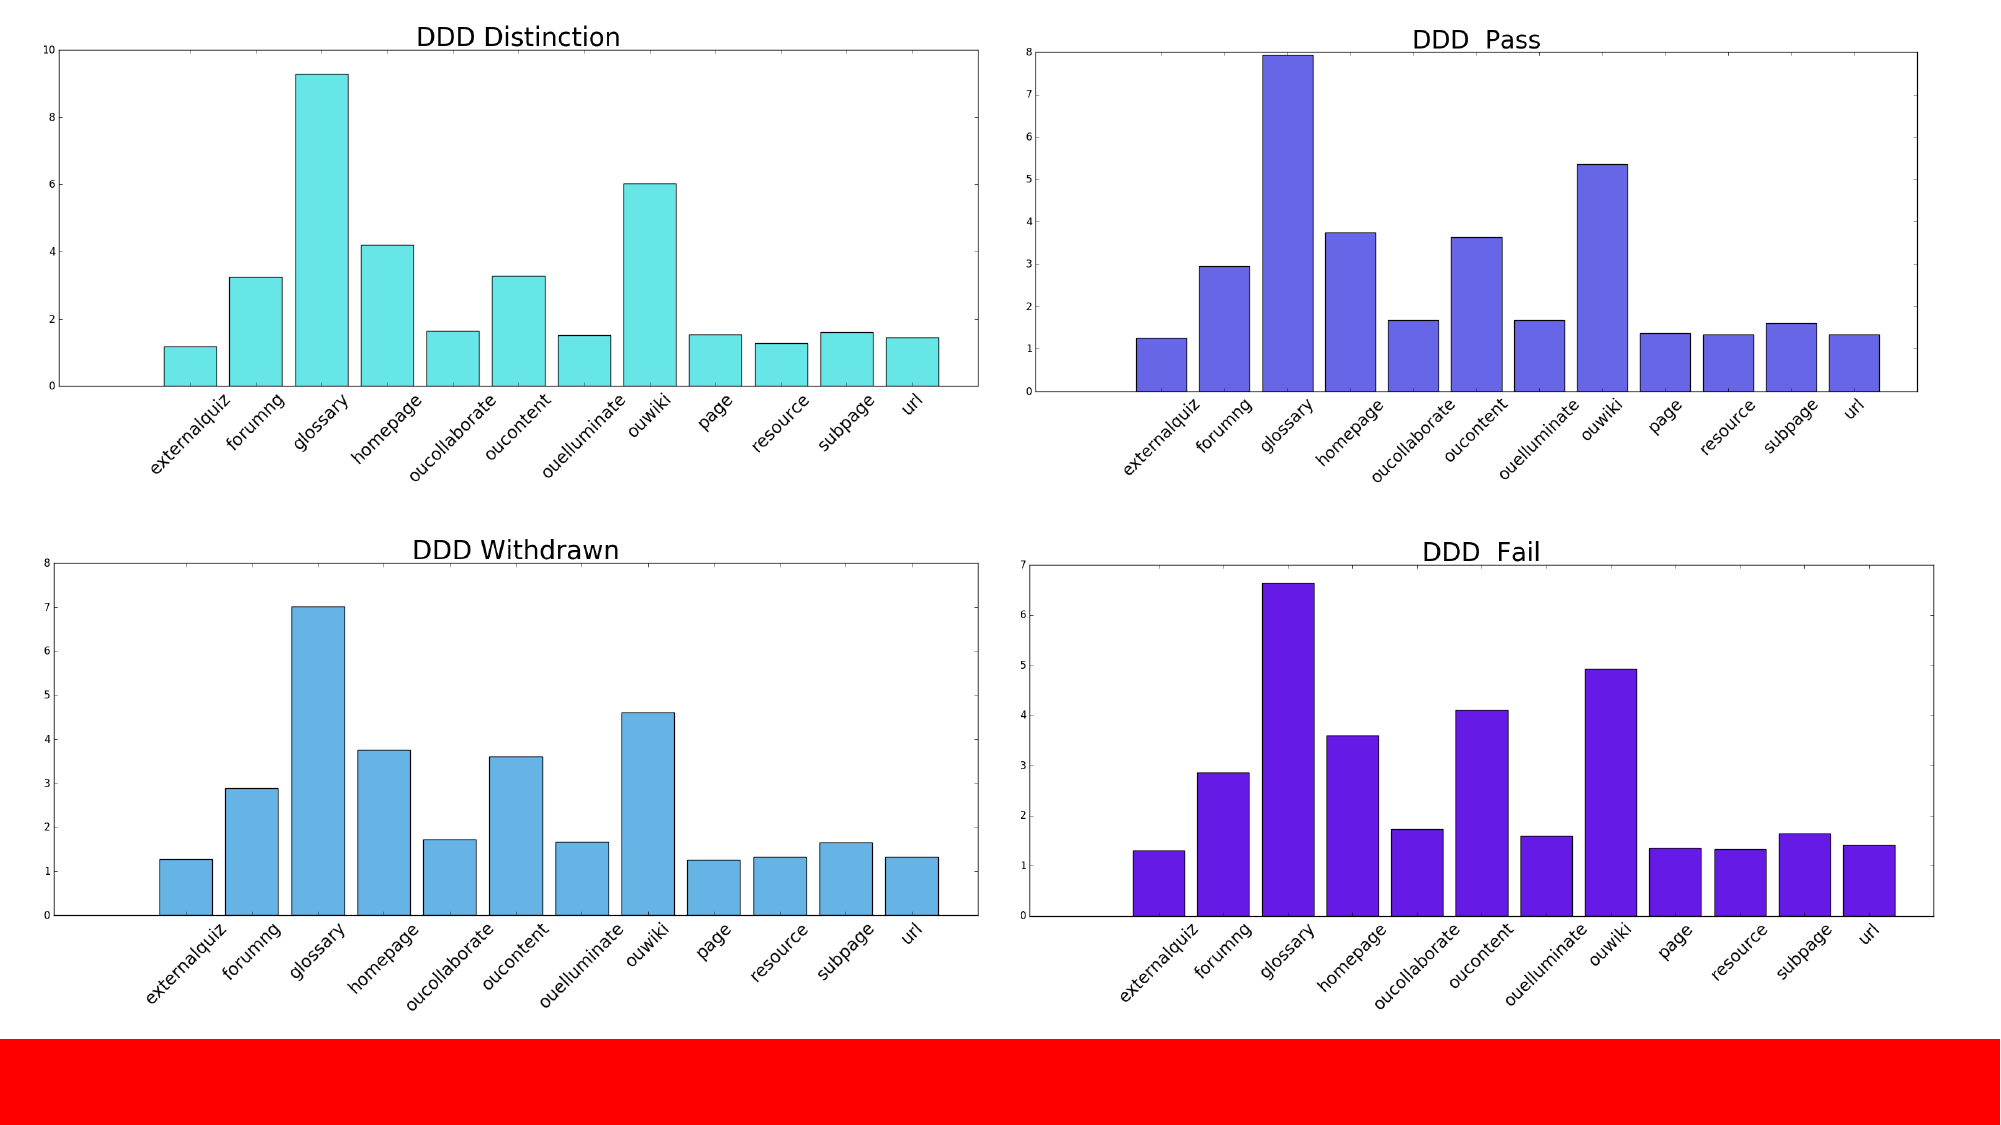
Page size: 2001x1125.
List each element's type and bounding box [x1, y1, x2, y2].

picture [986, 6, 1953, 489]
picture [10, 516, 1971, 1022]
list [34, 12, 983, 489]
